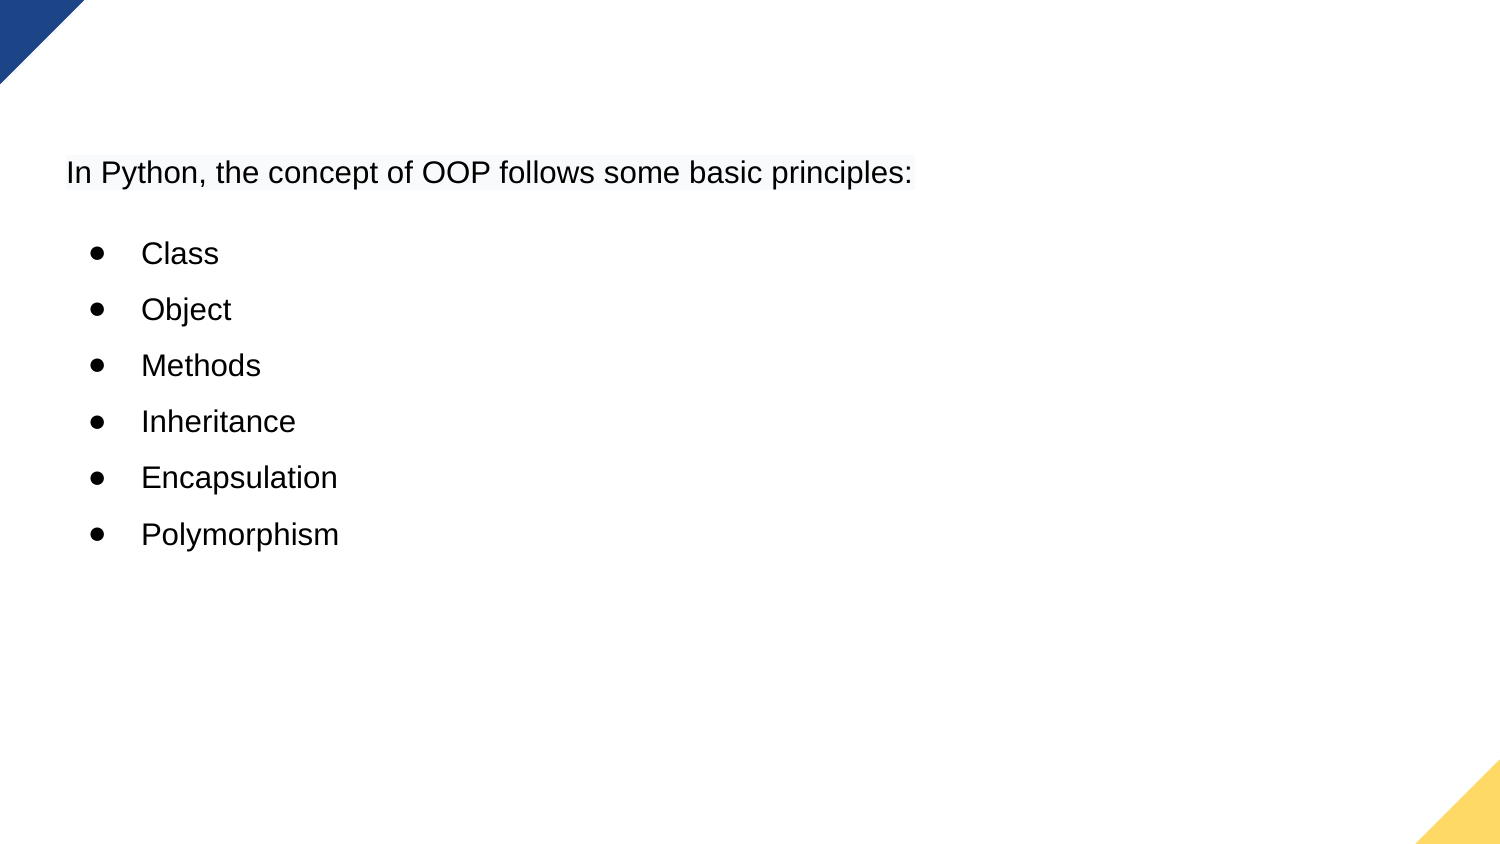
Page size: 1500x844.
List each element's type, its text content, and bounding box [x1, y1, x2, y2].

list In Python, the concept of OOP follows some basic principles: Class Object Methods Inheritance Encapsulation Polymorphism [51, 118, 1449, 750]
text_box [0, 0, 84, 84]
text_box [1416, 760, 1500, 844]
